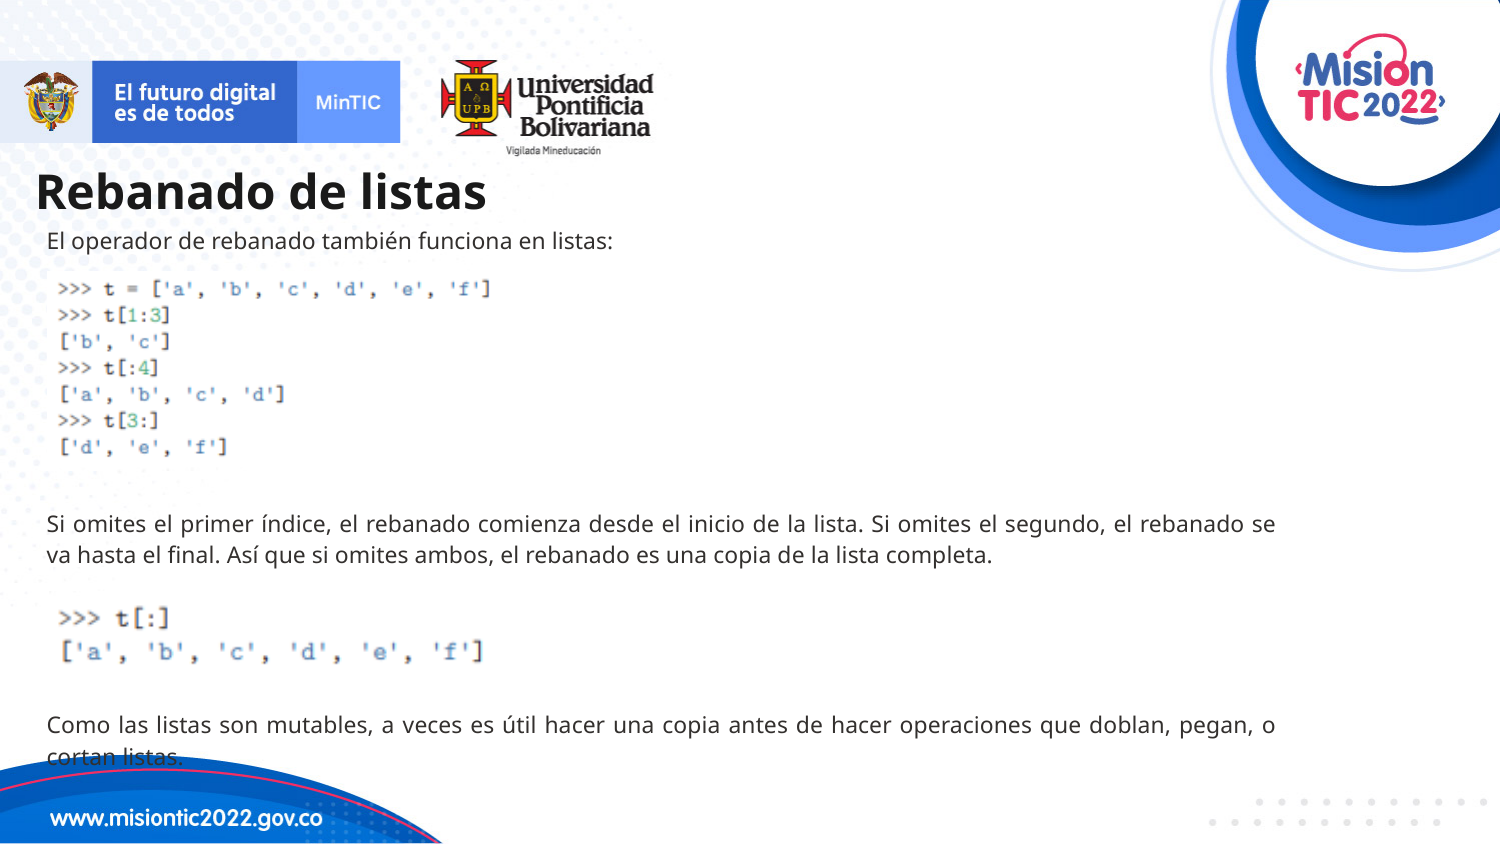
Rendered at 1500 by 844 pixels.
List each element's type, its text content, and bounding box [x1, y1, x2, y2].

picture [0, 0, 1500, 844]
text_box Rebanado de listas [19, 146, 1282, 234]
text_box El operador de rebanado también funciona en listas: Si omites el primer índice, el rebanado comienza desde el inicio de la lista. Si omites el segundo, el rebanado se va hasta el final. Así que si omites ambos, el rebanado es una copia de la lista completa. Como las listas son mutables, a veces es útil hacer una copia antes de hacer operaciones que doblan, pegan, o cortan listas. [31, 207, 1293, 799]
